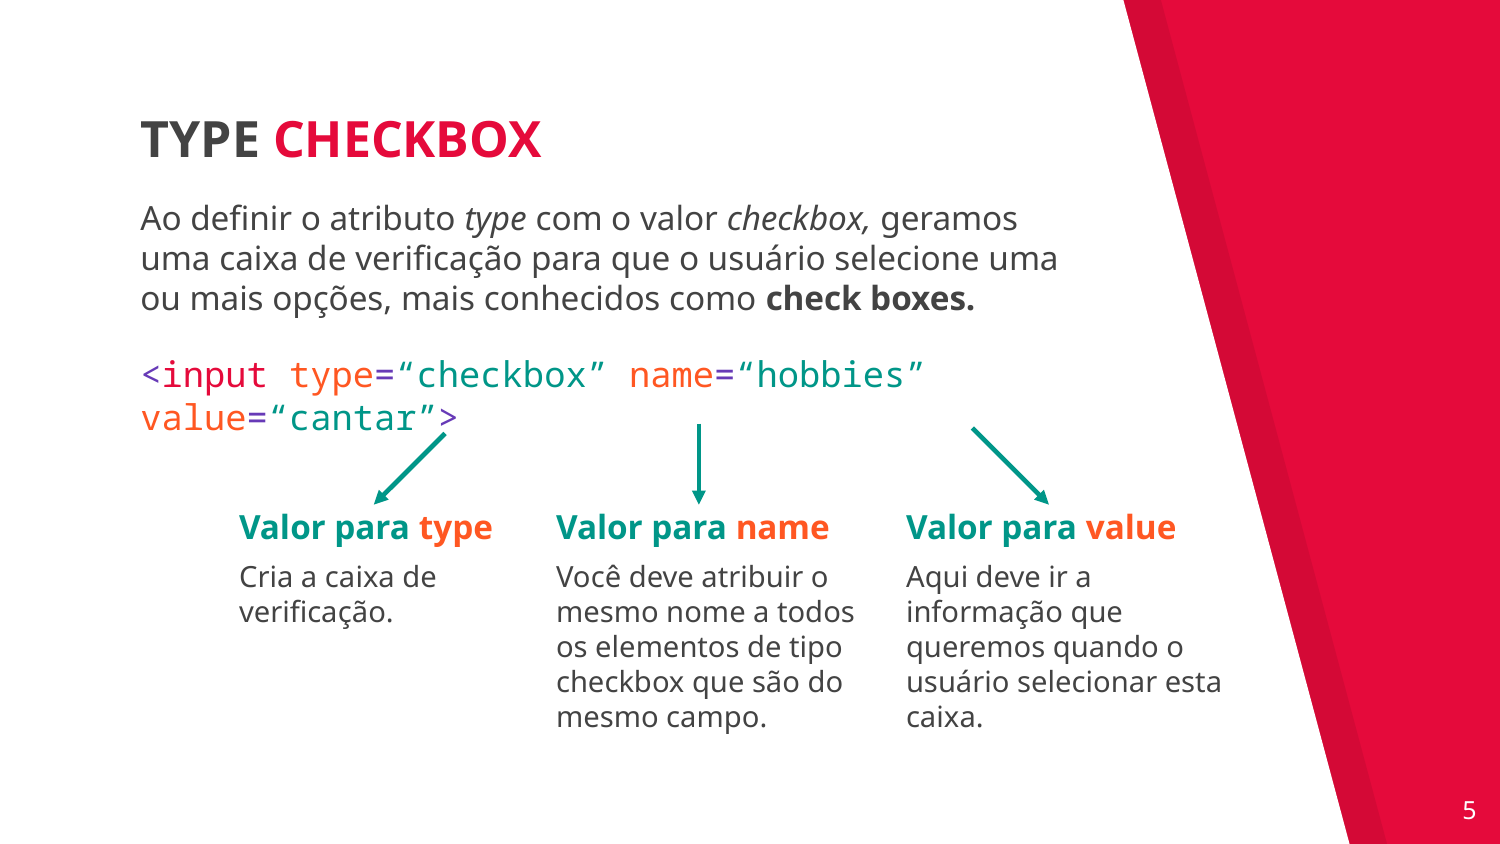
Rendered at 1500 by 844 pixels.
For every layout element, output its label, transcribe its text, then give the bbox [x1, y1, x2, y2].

text_box TYPE CHECKBOX [125, 115, 913, 182]
text_box Valor para name Você deve atribuir o mesmo nome a todos os elementos de tipo checkbox que são do mesmo campo. [541, 490, 889, 653]
text_box <input type=“checkbox” name=“hobbies” value=“cantar”> [125, 337, 1250, 474]
text_box Valor para value Aqui deve ir a informação que queremos quando o usuário selecionar esta caixa. [891, 490, 1239, 653]
slide_number ‹#› [1401, 779, 1492, 844]
text_box Valor para type Cria a caixa de verificação. [224, 490, 518, 653]
text_box Ao definir o atributo type com o valor checkbox, geramos uma caixa de verificação para que o usuário selecione uma ou mais opções, mais conhecidos como check boxes. [125, 182, 1087, 333]
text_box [972, 427, 1050, 505]
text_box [373, 433, 446, 505]
